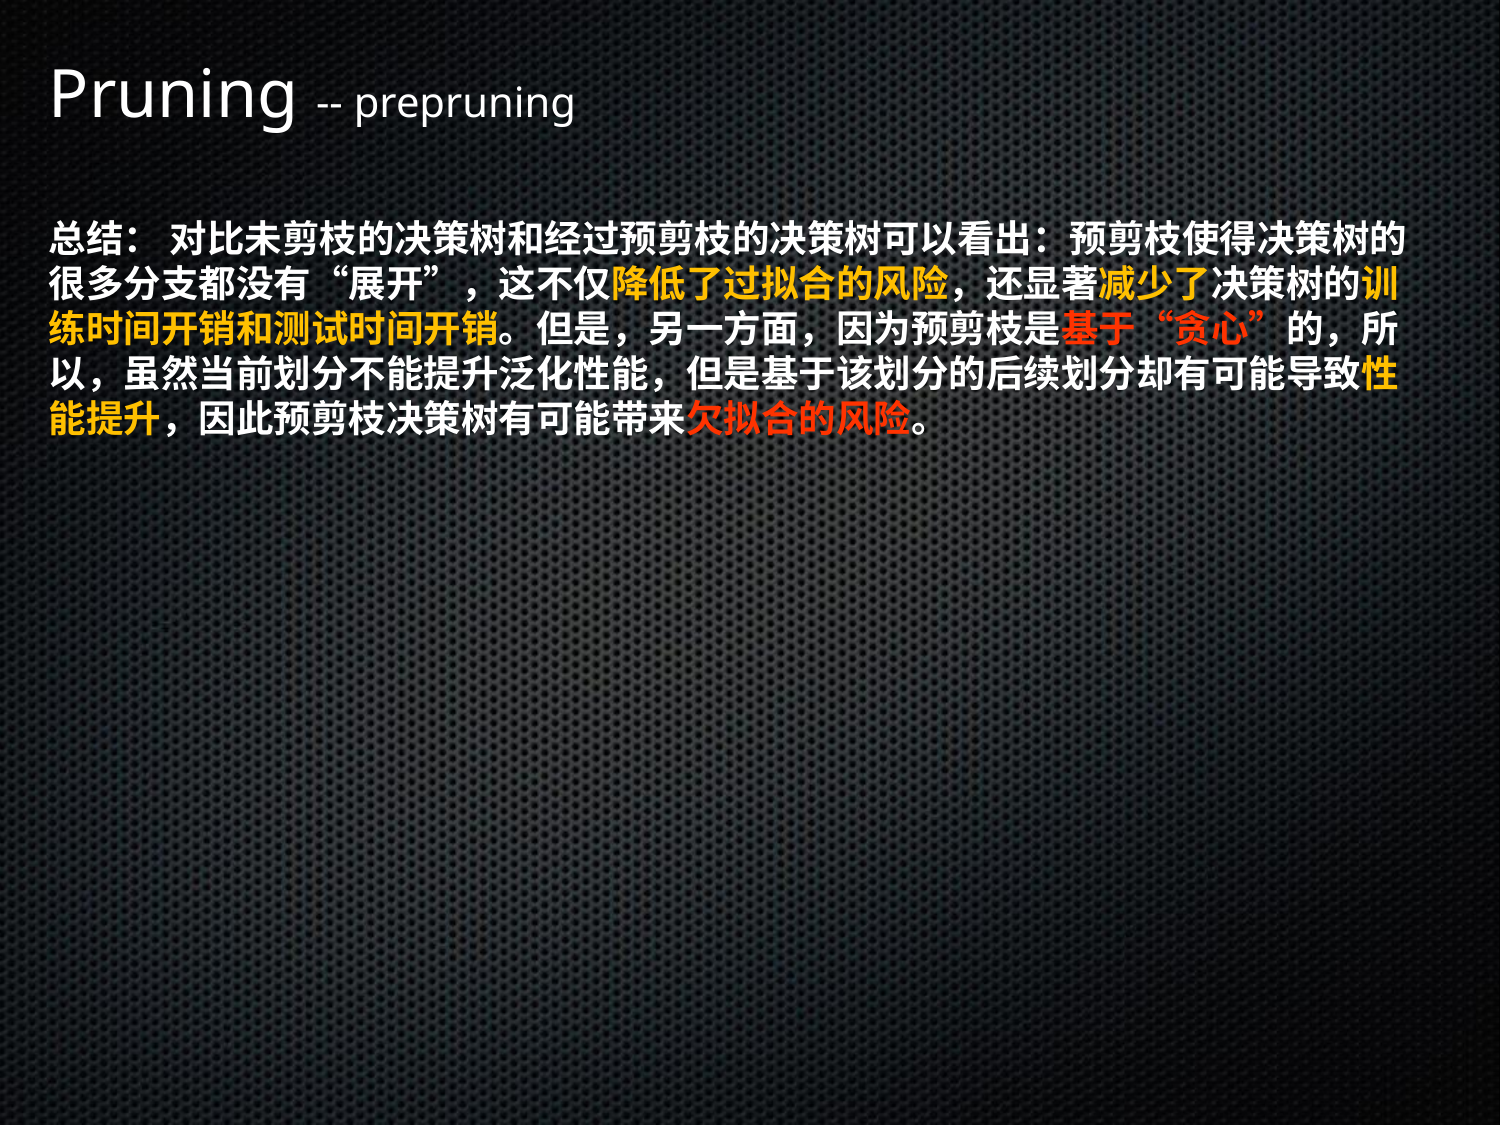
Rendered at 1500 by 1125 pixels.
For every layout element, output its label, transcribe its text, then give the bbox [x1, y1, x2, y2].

text_box Pruning -- prepruning [34, 42, 1365, 138]
text_box 总结： 对比未剪枝的决策树和经过预剪枝的决策树可以看出：预剪枝使得决策树的很多分支都没有“展开”，这不仅降低了过拟合的风险，还显著减少了决策树的训练时间开销和测试时间开销。但是，另一方面，因为预剪枝是基于“贪心”的，所以，虽然当前划分不能提升泛化性能，但是基于该划分的后续划分却有可能导致性能提升，因此预剪枝决策树有可能带来欠拟合的风险。 [34, 208, 1424, 448]
picture [0, 0, 1500, 1125]
